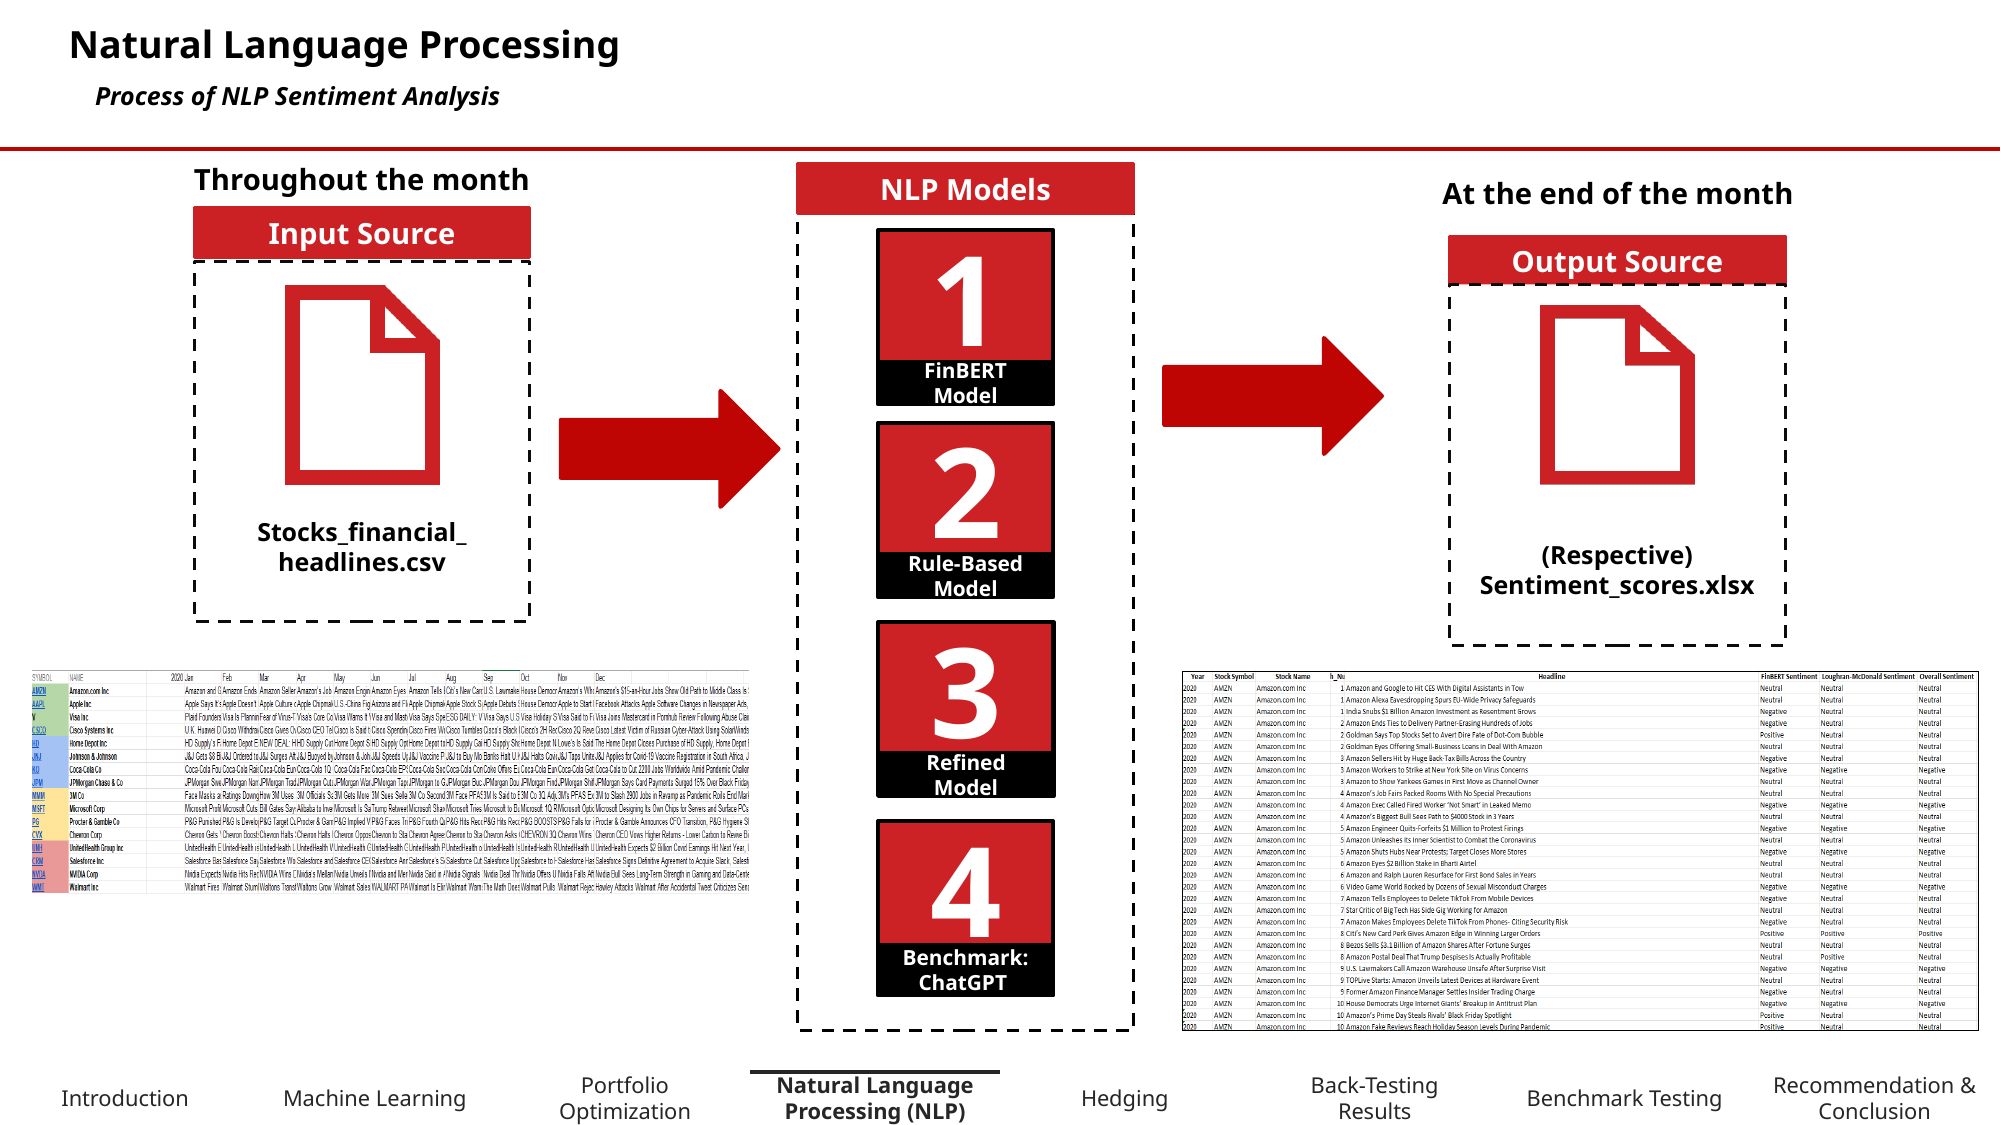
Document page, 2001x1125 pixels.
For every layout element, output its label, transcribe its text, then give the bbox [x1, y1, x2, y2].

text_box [194, 207, 531, 623]
text_box At the end of the month [1381, 167, 1855, 218]
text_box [877, 229, 1054, 405]
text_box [877, 621, 1054, 797]
text_box NLP Models [797, 163, 1134, 214]
text_box [1162, 336, 1384, 456]
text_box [877, 422, 1054, 597]
text_box Process of NLP Sentiment Analysis [80, 73, 1516, 118]
picture [31, 670, 750, 895]
text_box [558, 389, 781, 509]
text_box Throughout the month [126, 154, 599, 204]
picture [1181, 670, 1979, 1031]
text_box Natural Language Processing [53, 13, 1490, 74]
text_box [1449, 236, 1786, 646]
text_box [877, 820, 1054, 996]
text_box [796, 213, 1135, 1032]
